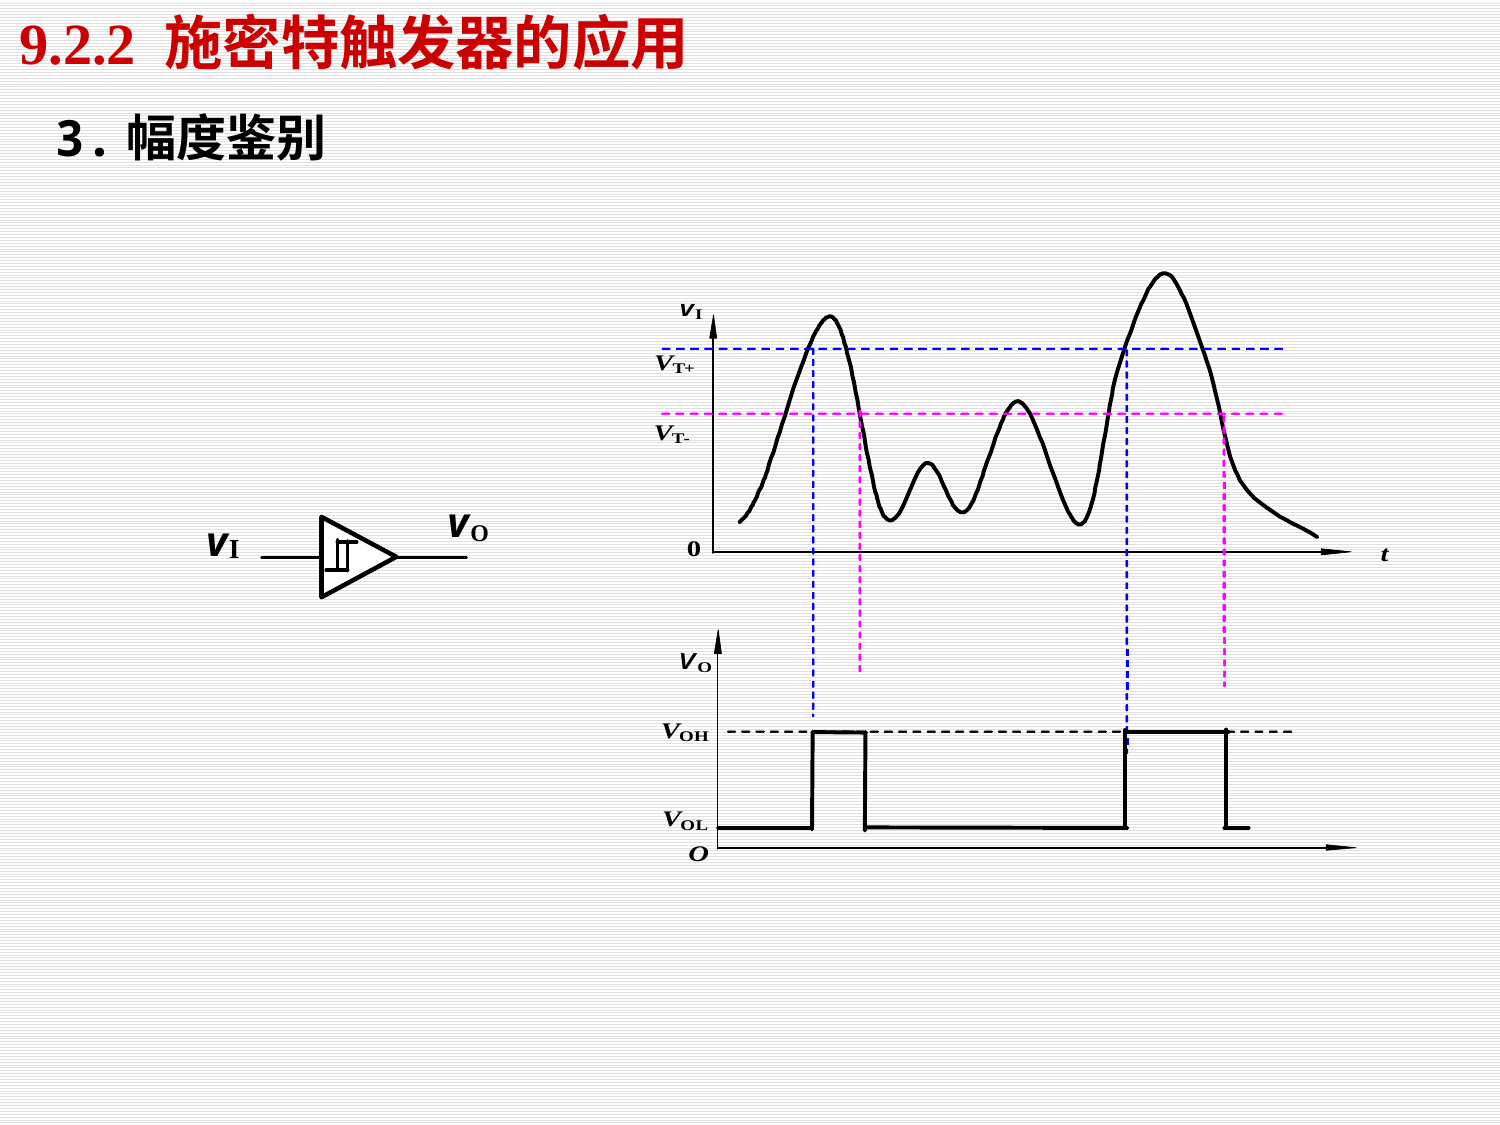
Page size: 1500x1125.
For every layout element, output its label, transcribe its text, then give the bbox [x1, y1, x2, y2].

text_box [196, 460, 557, 642]
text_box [647, 620, 1371, 873]
text_box 3.幅度鉴别 [9, 94, 343, 180]
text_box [646, 269, 1399, 572]
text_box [811, 418, 1234, 620]
text_box 9.2.2 施密特触发器的应用 [4, 0, 713, 86]
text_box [661, 346, 1287, 418]
